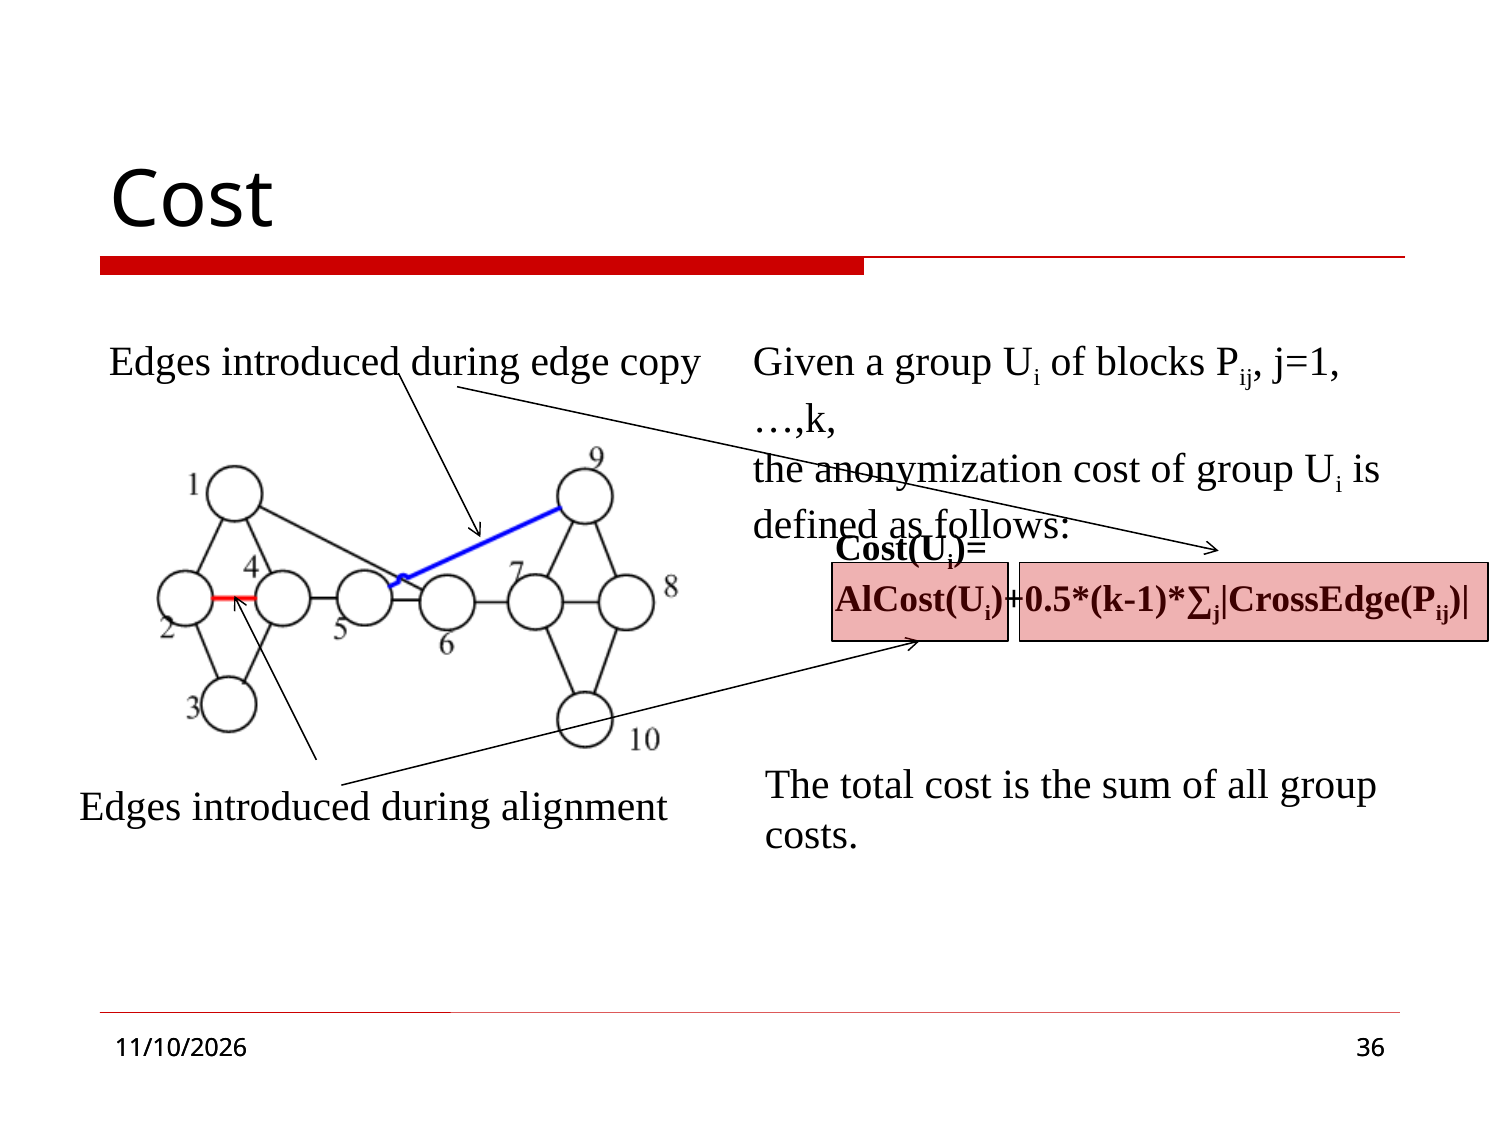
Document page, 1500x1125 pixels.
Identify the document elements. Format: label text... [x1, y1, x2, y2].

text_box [456, 386, 1219, 551]
text_box [832, 562, 1008, 641]
text_box 36 [1074, 1024, 1400, 1103]
text_box Cost(Ui)= AlCost(Ui)+0.5*(k-1)*∑j|CrossEdge(Pij)| [820, 515, 1500, 633]
text_box The total cost is the sum of all group costs. [749, 749, 1442, 865]
title Cost [94, 50, 1407, 250]
text_box Edges introduced during alignment [0, 771, 749, 837]
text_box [193, 636, 358, 720]
text_box 2017/12/2 [99, 1024, 425, 1103]
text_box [341, 640, 921, 786]
text_box Given a group Ui of blocks Pij, j=1,…,k, the anonymization cost of group Ui is defined as follows: [738, 326, 1430, 555]
text_box Edges introduced during edge copy [0, 326, 738, 392]
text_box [357, 413, 451, 497]
picture [155, 434, 680, 761]
text_box [1019, 562, 1489, 641]
